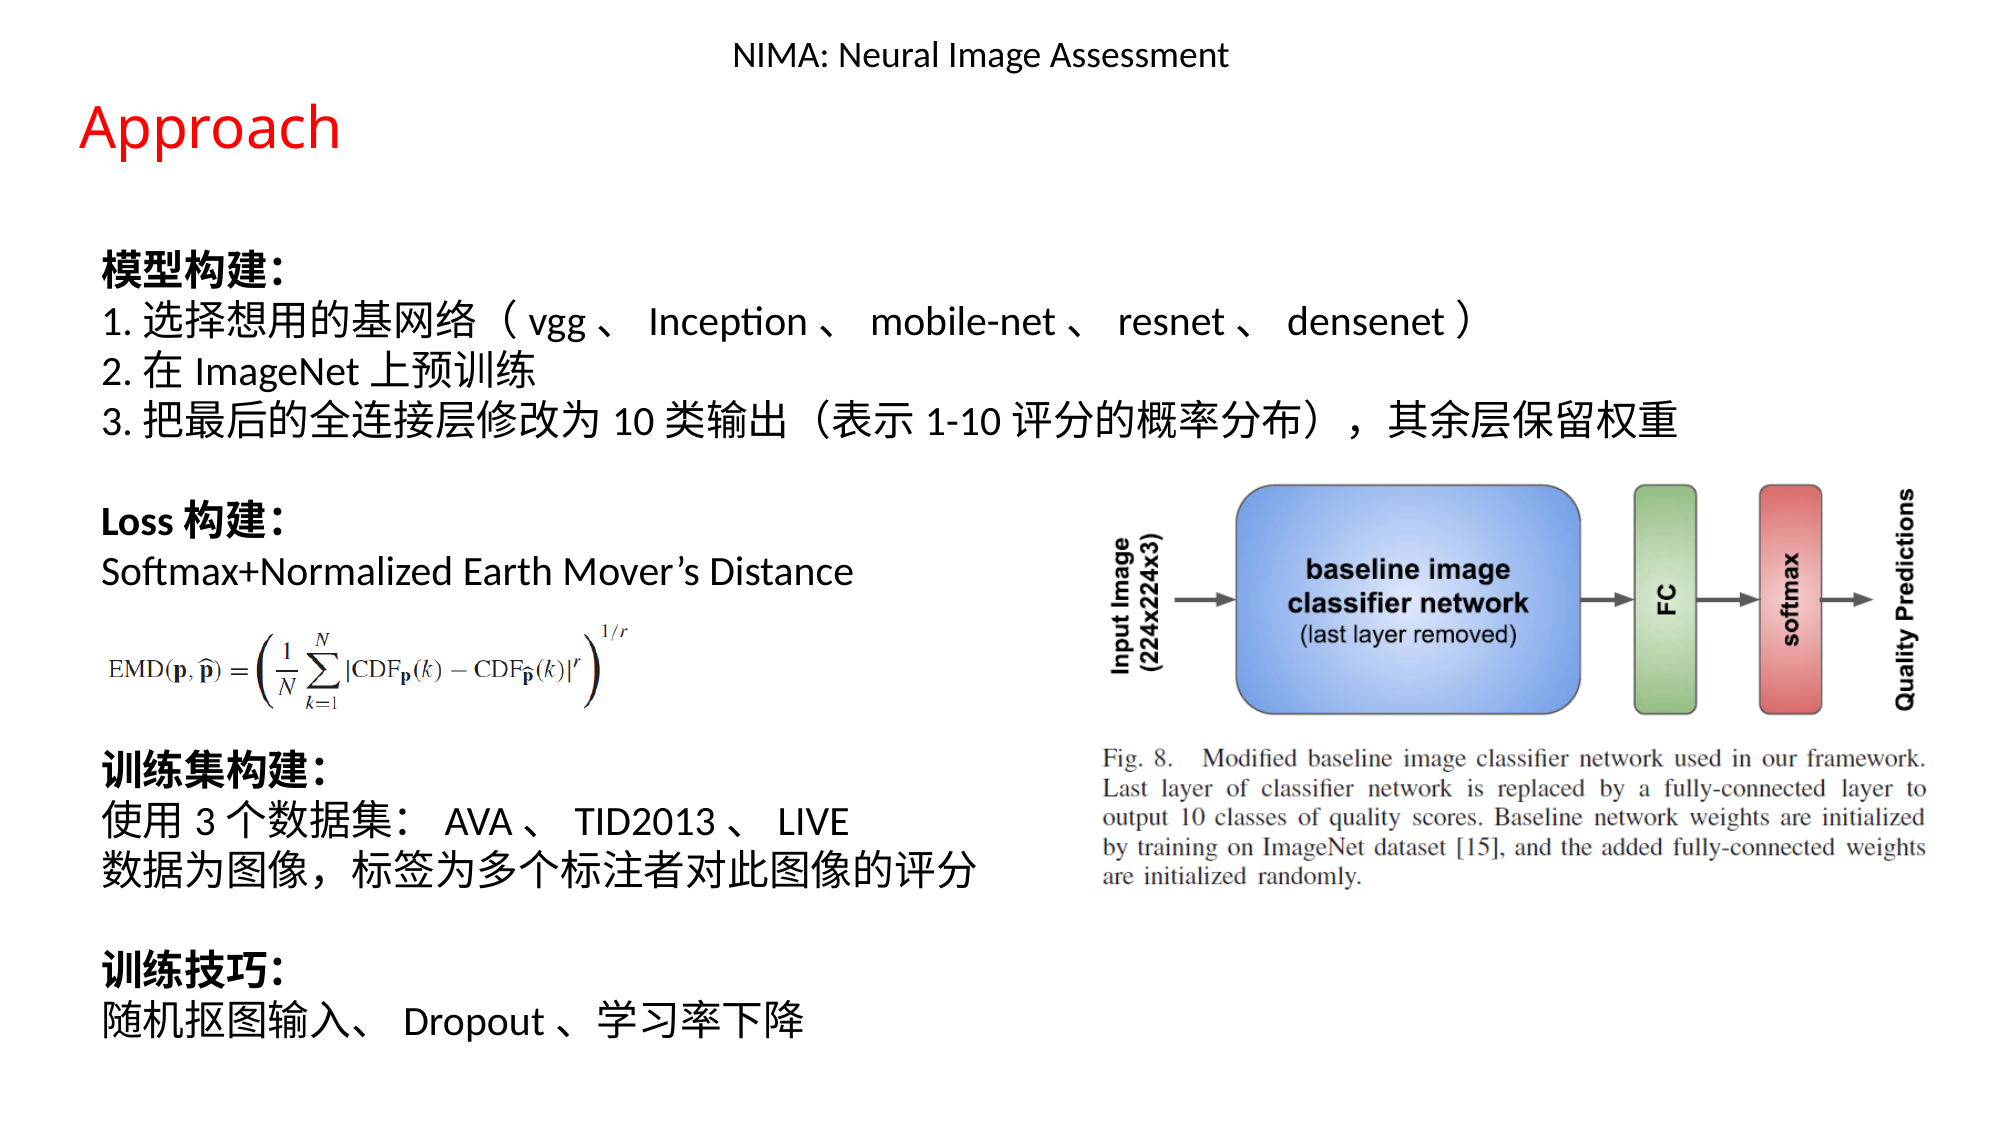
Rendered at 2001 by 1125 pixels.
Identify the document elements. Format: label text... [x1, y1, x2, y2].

text_box NIMA: Neural Image Assessment [717, 22, 1417, 83]
text_box 模型构建： 1.选择想用的基网络（vgg、Inception、mobile-net、resnet、densenet） 2.在ImageNet上预训练 3.把最后的全连接层修改为10类输出（表示1-10评分的概率分布），其余层保留权重 Loss构建： Softmax+Normalized Earth Mover’s Distance 训练集构建： 使用3个数据集：AVA、TID2013、LIVE 数据为图像，标签为多个标注者对此图像的评分 训练技巧： 随机抠图输入、Dropout、学习率下降 [86, 236, 1874, 1052]
text_box Approach [64, 83, 1810, 169]
picture [1076, 449, 1956, 902]
picture [96, 605, 651, 725]
